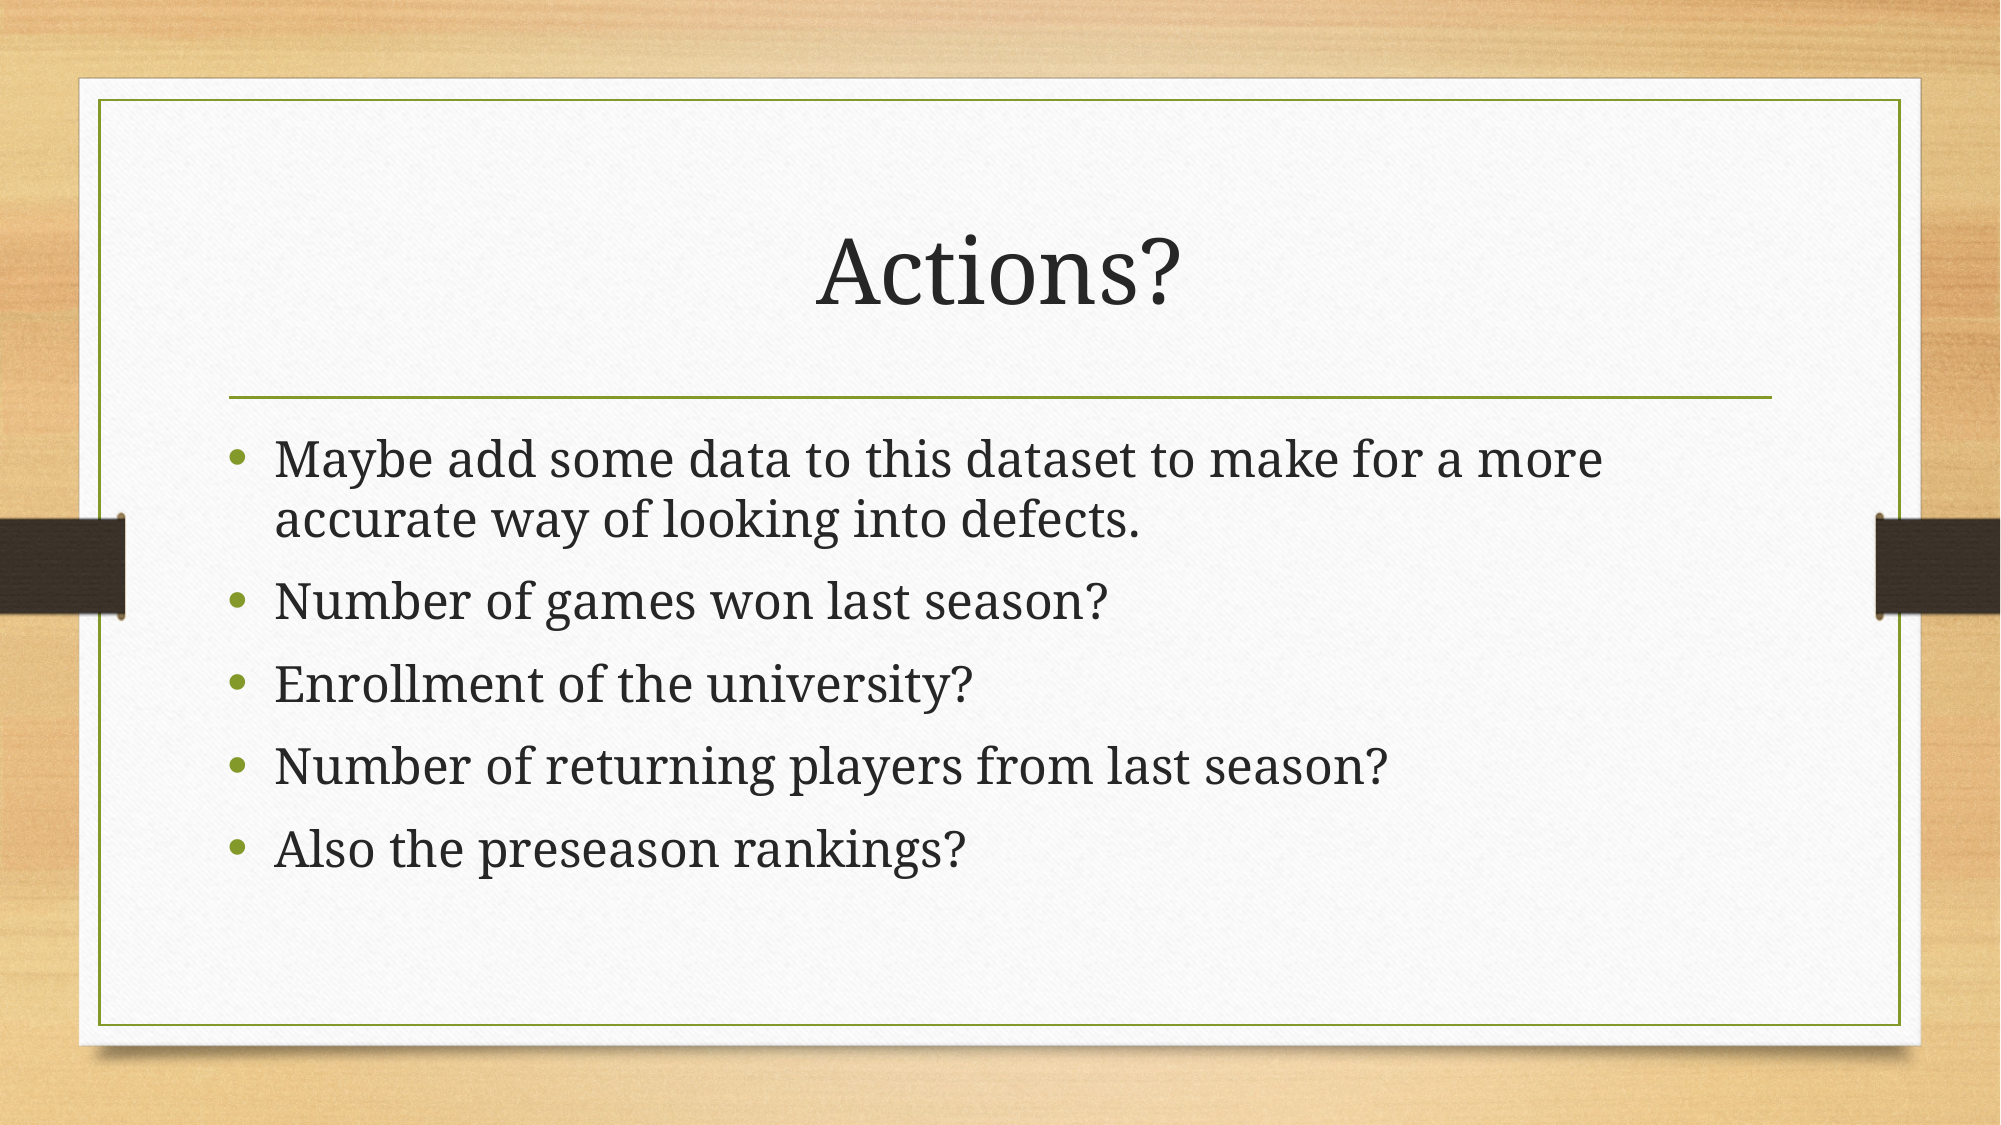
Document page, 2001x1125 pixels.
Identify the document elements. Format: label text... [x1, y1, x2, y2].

picture [0, 0, 2001, 1125]
list Maybe add some data to this dataset to make for a more accurate way of looking into defects. Number of games won last season? Enrollment of the university? Number of returning players from last season? Also the preseason rankings? [212, 419, 1788, 964]
title Actions? [212, 161, 1788, 375]
